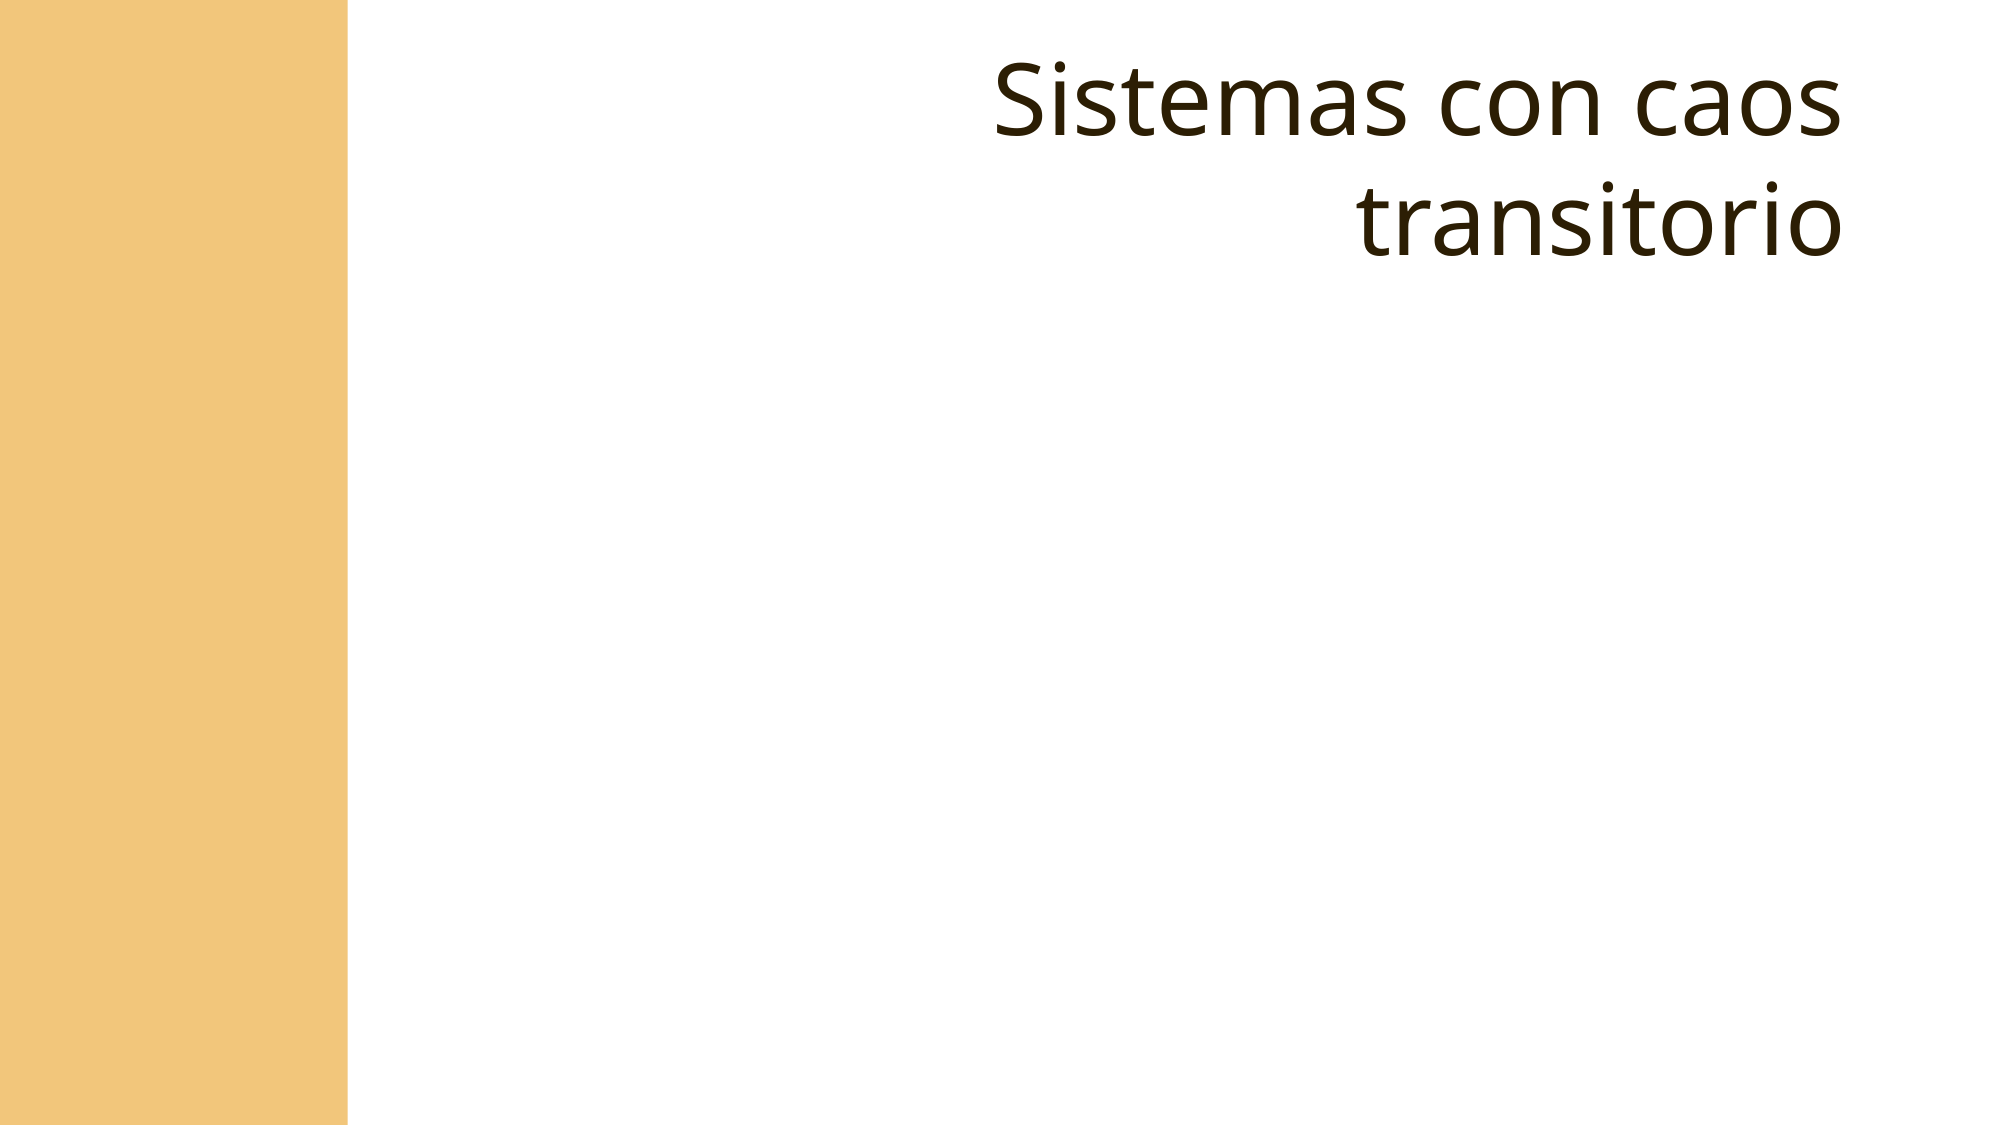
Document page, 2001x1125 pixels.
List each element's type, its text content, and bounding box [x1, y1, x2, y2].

text_box Sistemas con caos transitorio [576, 28, 1861, 284]
text_box [0, 0, 349, 1125]
